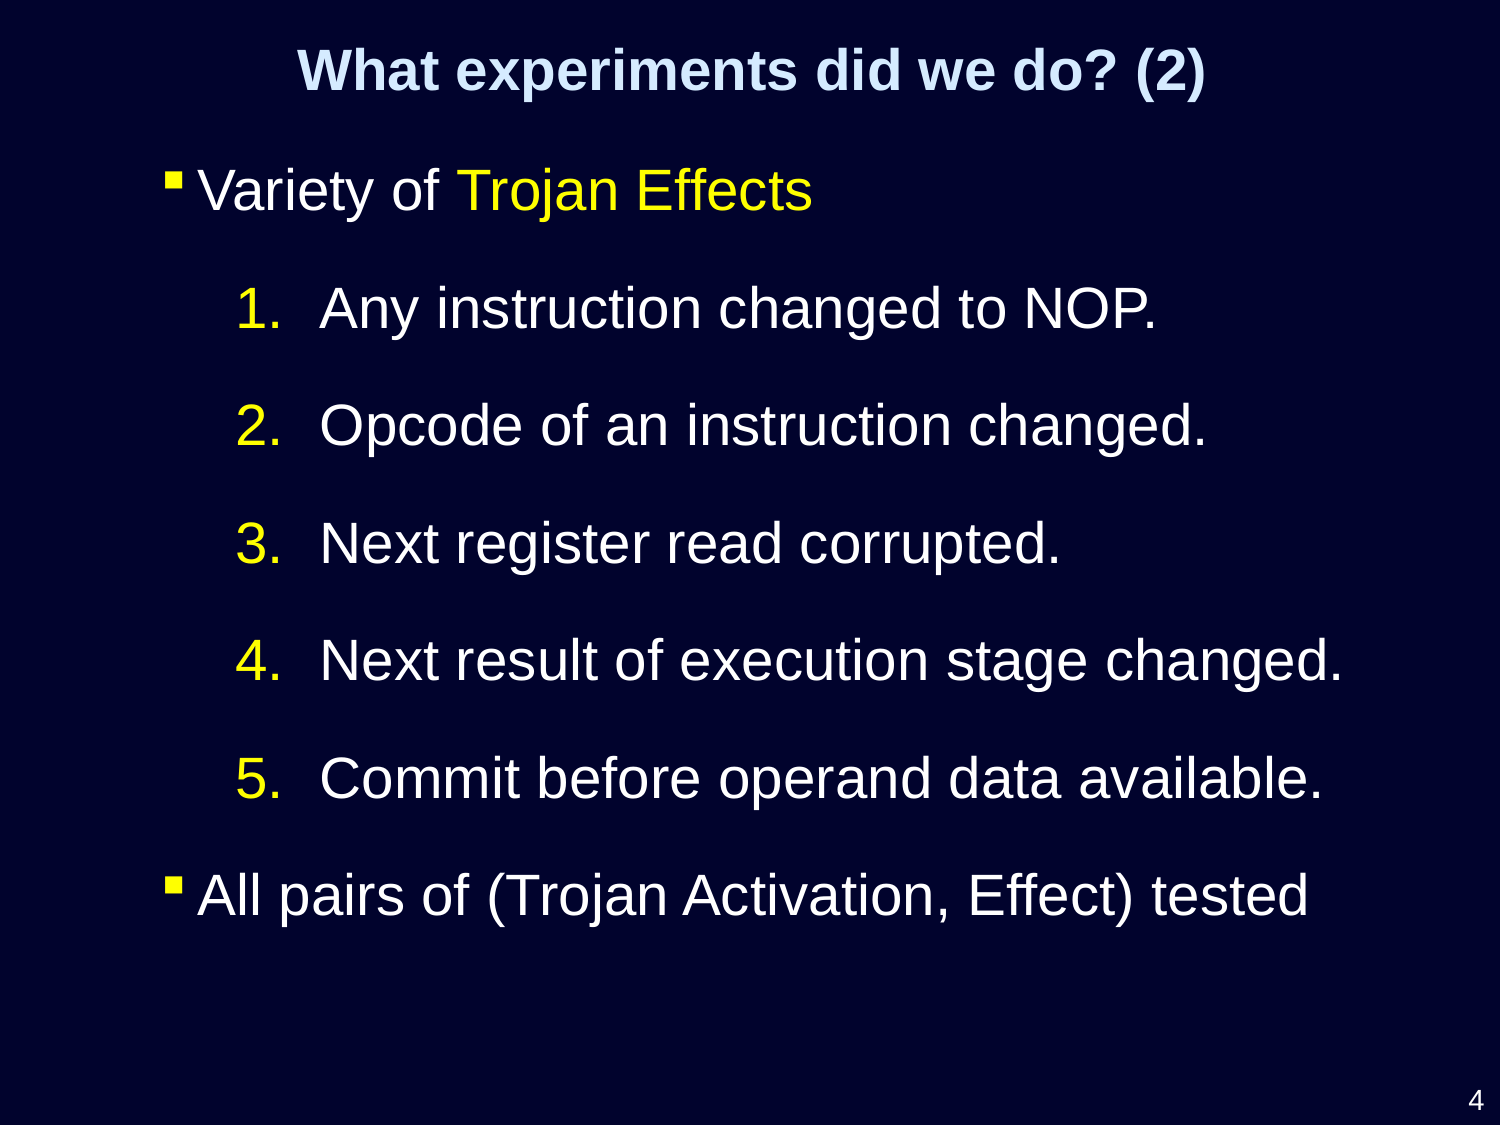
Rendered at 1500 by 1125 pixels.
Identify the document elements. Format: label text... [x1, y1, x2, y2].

text_box Variety of Trojan Effects Any instruction changed to NOP. Opcode of an instruction changed. Next register read corrupted. Next result of execution stage changed. Commit before operand data available. All pairs of (Trojan Activation, Effect) tested [70, 109, 1435, 961]
text_box 4 [1226, 1072, 1500, 1125]
title What experiments did we do? (2) [17, 0, 1488, 169]
